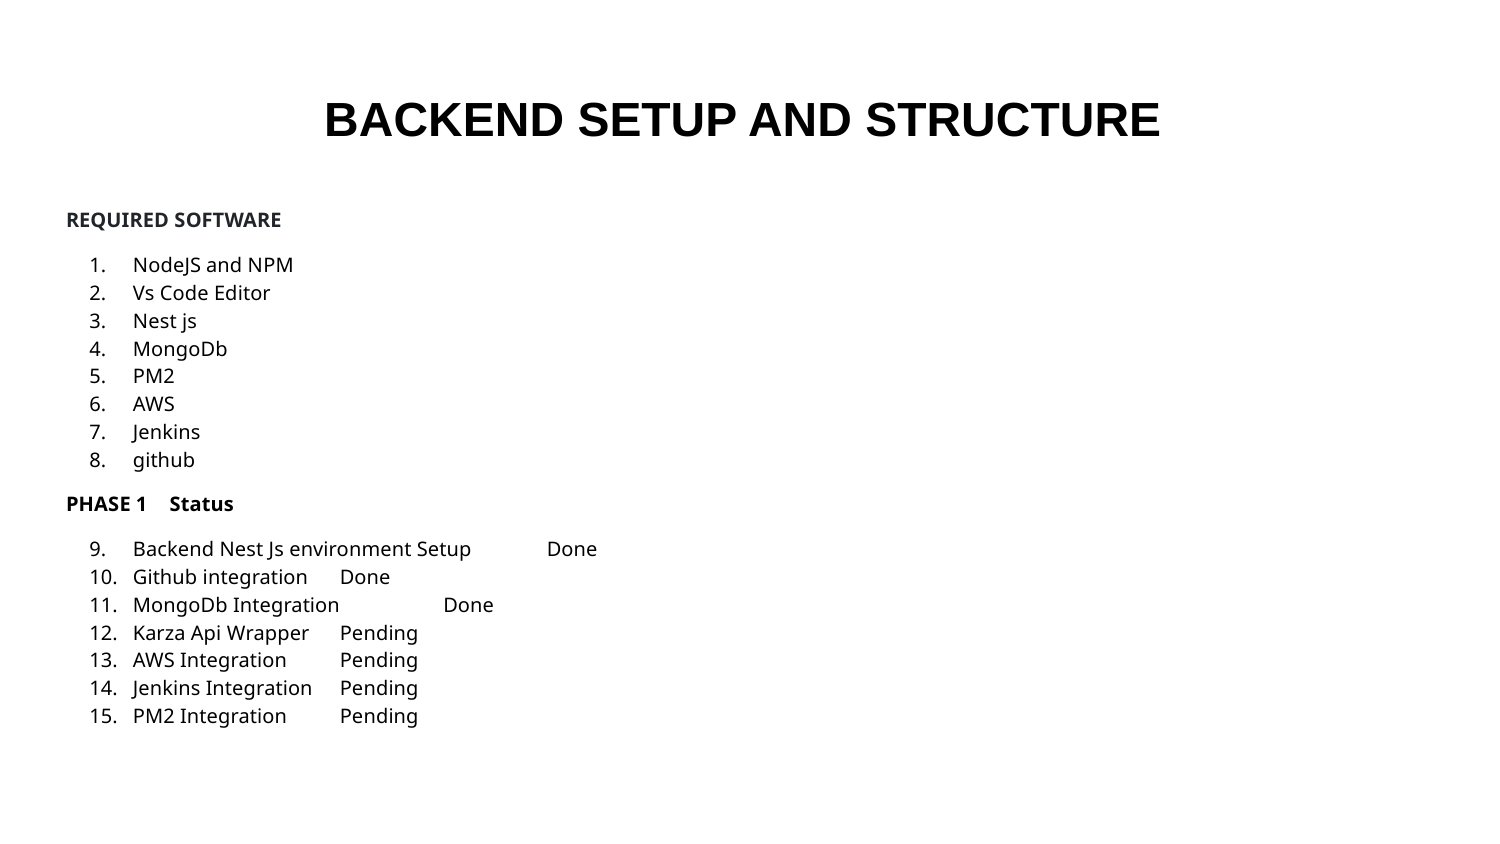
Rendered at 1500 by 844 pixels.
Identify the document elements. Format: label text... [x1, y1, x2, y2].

title BACKEND SETUP AND STRUCTURE [51, 72, 1449, 167]
list REQUIRED SOFTWARE NodeJS and NPM Vs Code Editor Nest js MongoDb PM2 AWS Jenkins github PHASE 1 Status Backend Nest Js environment Setup Done Github integration Done MongoDb Integration Done Karza Api Wrapper Pending AWS Integration Pending Jenkins Integration Pending PM2 Integration Pending [51, 189, 1449, 750]
